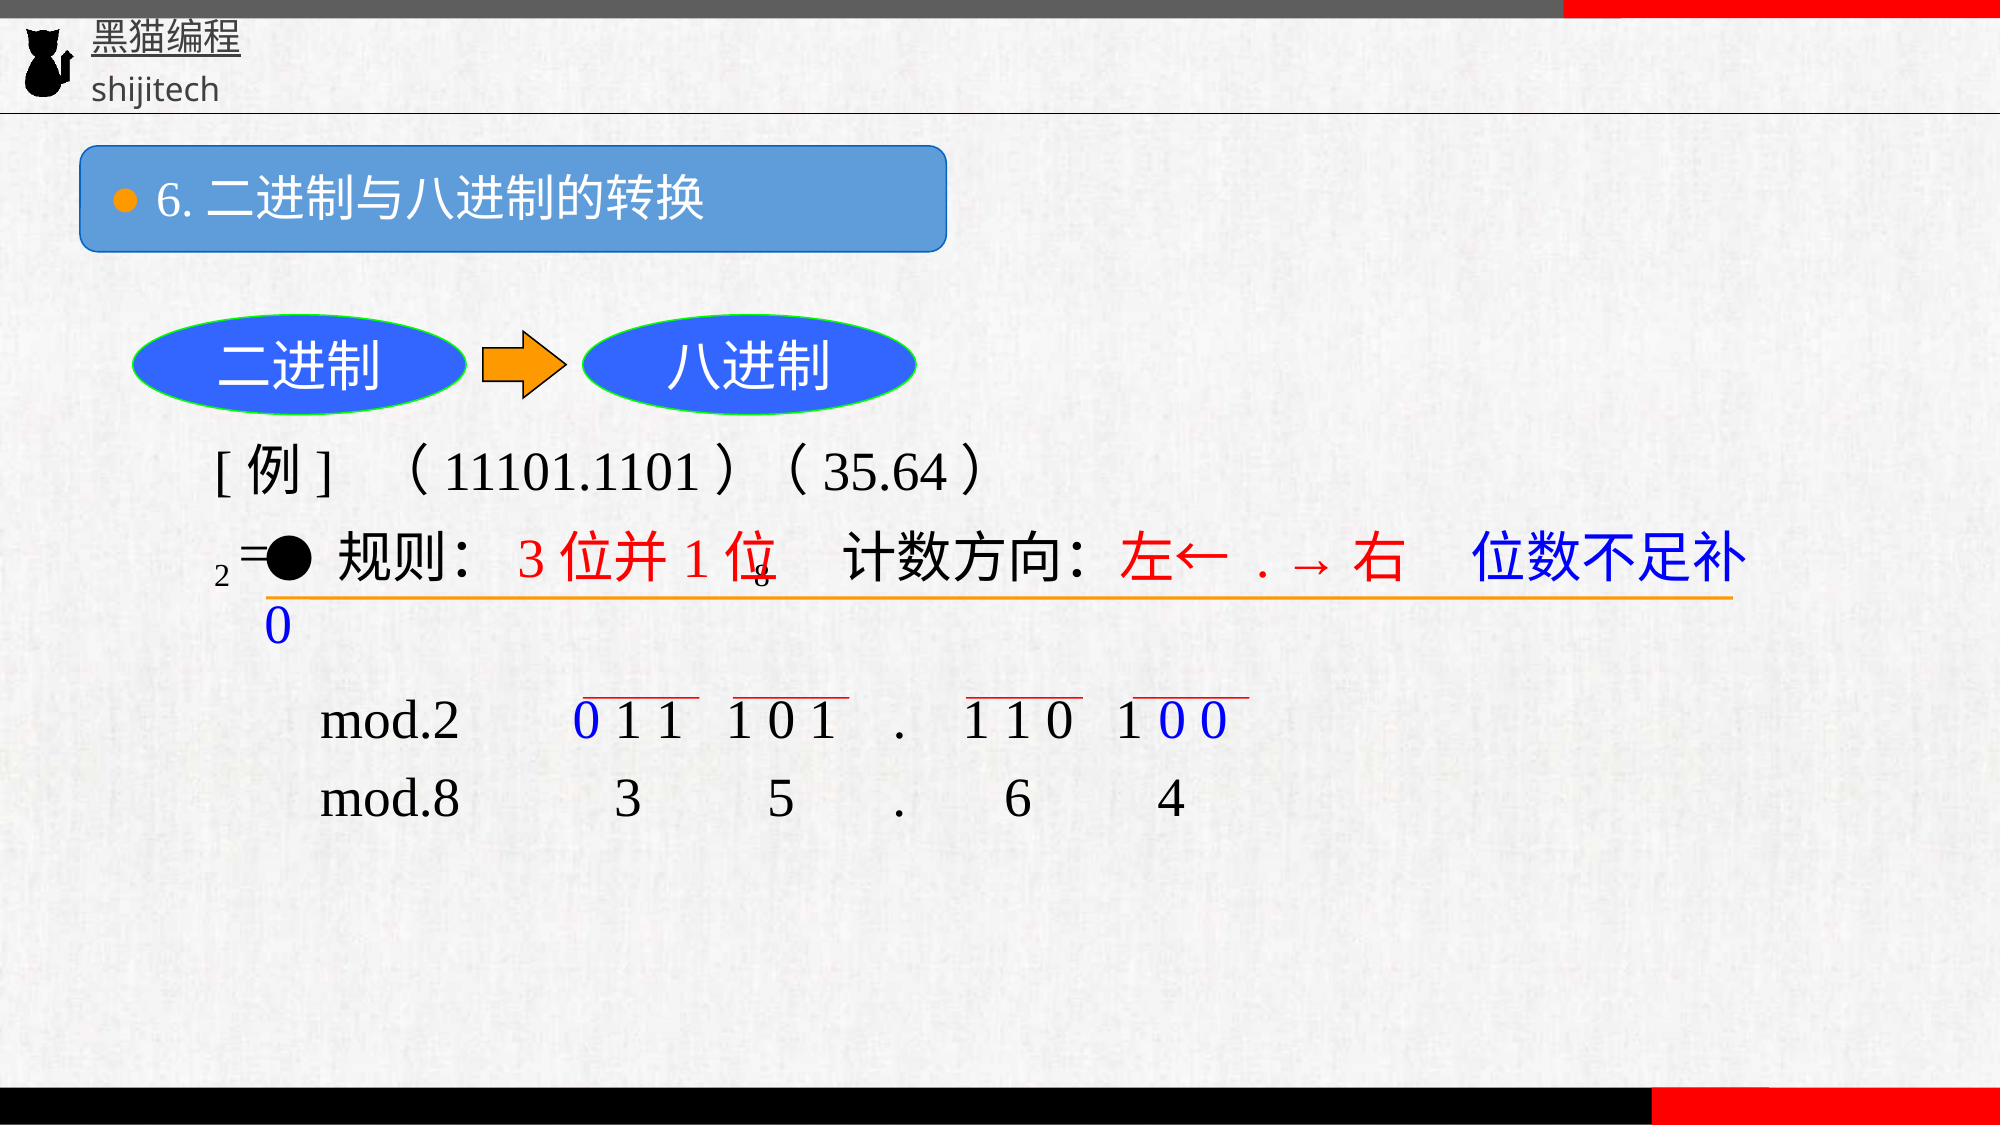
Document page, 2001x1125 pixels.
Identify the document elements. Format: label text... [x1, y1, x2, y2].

picture [0, 0, 2001, 1125]
text_box （35.64）8 [800, 414, 1056, 514]
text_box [79, 145, 947, 252]
text_box 二进制 [132, 314, 467, 414]
text_box 八进制 [582, 314, 917, 414]
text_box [249, 514, 1800, 779]
text_box [例] （11101.1101）2 = [199, 414, 800, 601]
text_box [482, 331, 567, 398]
picture [184, 25, 198, 29]
